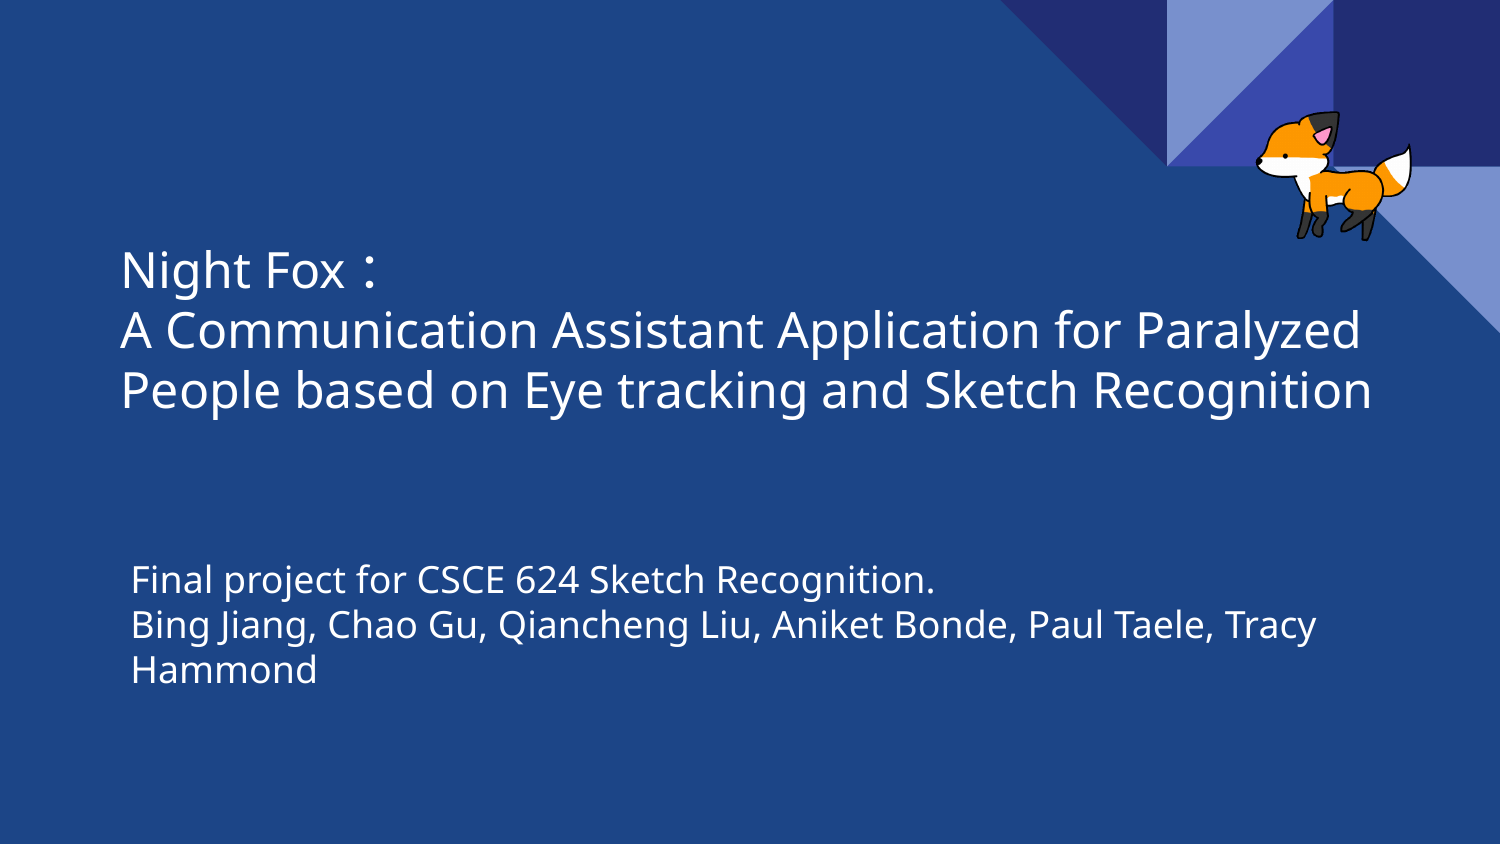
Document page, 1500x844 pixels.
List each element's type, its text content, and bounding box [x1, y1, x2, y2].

title Night Fox： A Communication Assistant Application for Paralyzed People based on Eye tracking and Sketch Recognition [105, 296, 1455, 434]
picture [1174, 58, 1479, 287]
subtitle Final project for CSCE 624 Sketch Recognition. Bing Jiang, Chao Gu, Qiancheng Liu, Aniket Bonde, Paul Taele, Tracy Hammond [115, 540, 1455, 727]
